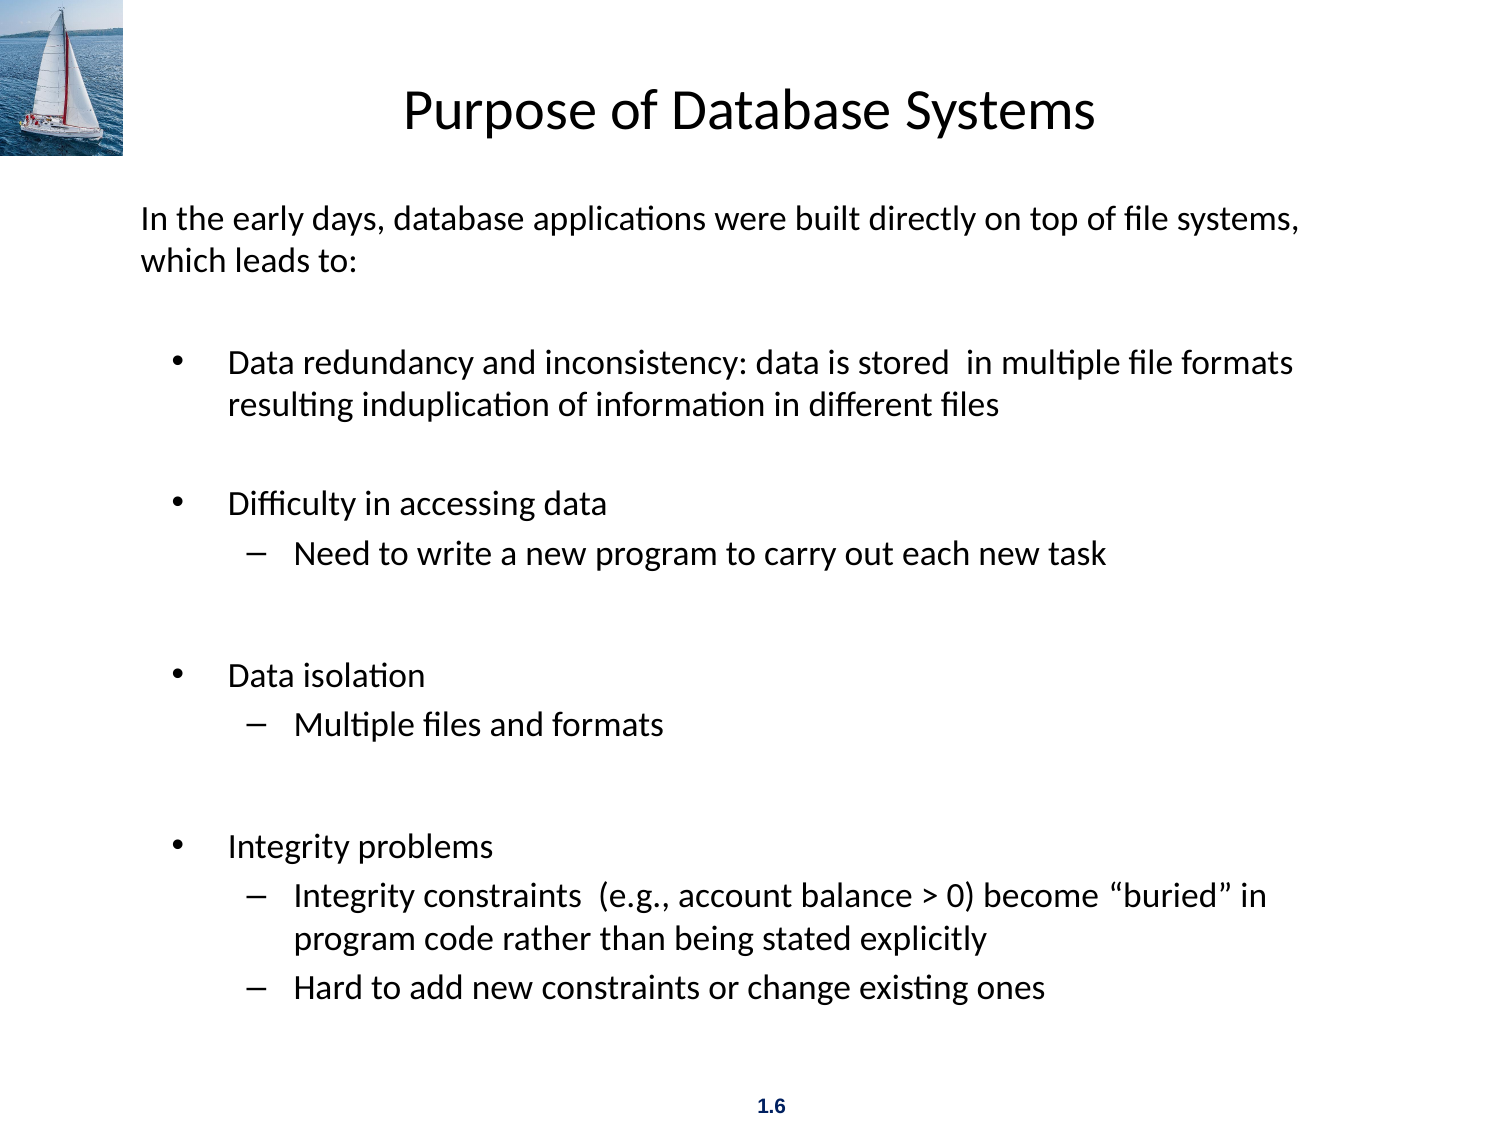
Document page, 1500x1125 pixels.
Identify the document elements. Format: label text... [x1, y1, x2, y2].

title Purpose of Database Systems [75, 45, 1425, 168]
list Data redundancy and inconsistency: data is stored in multiple file formats resulting induplication of information in different files Difficulty in accessing data Need to write a new program to carry out each new task Data isolation Multiple files and formats Integrity problems Integrity constraints (e.g., account balance > 0) become “buried” in program code rather than being stated explicitly Hard to add new constraints or change existing ones [156, 331, 1357, 1037]
picture [0, 0, 123, 156]
text_box In the early days, database applications were built directly on top of file systems, which leads to: [125, 187, 1377, 288]
